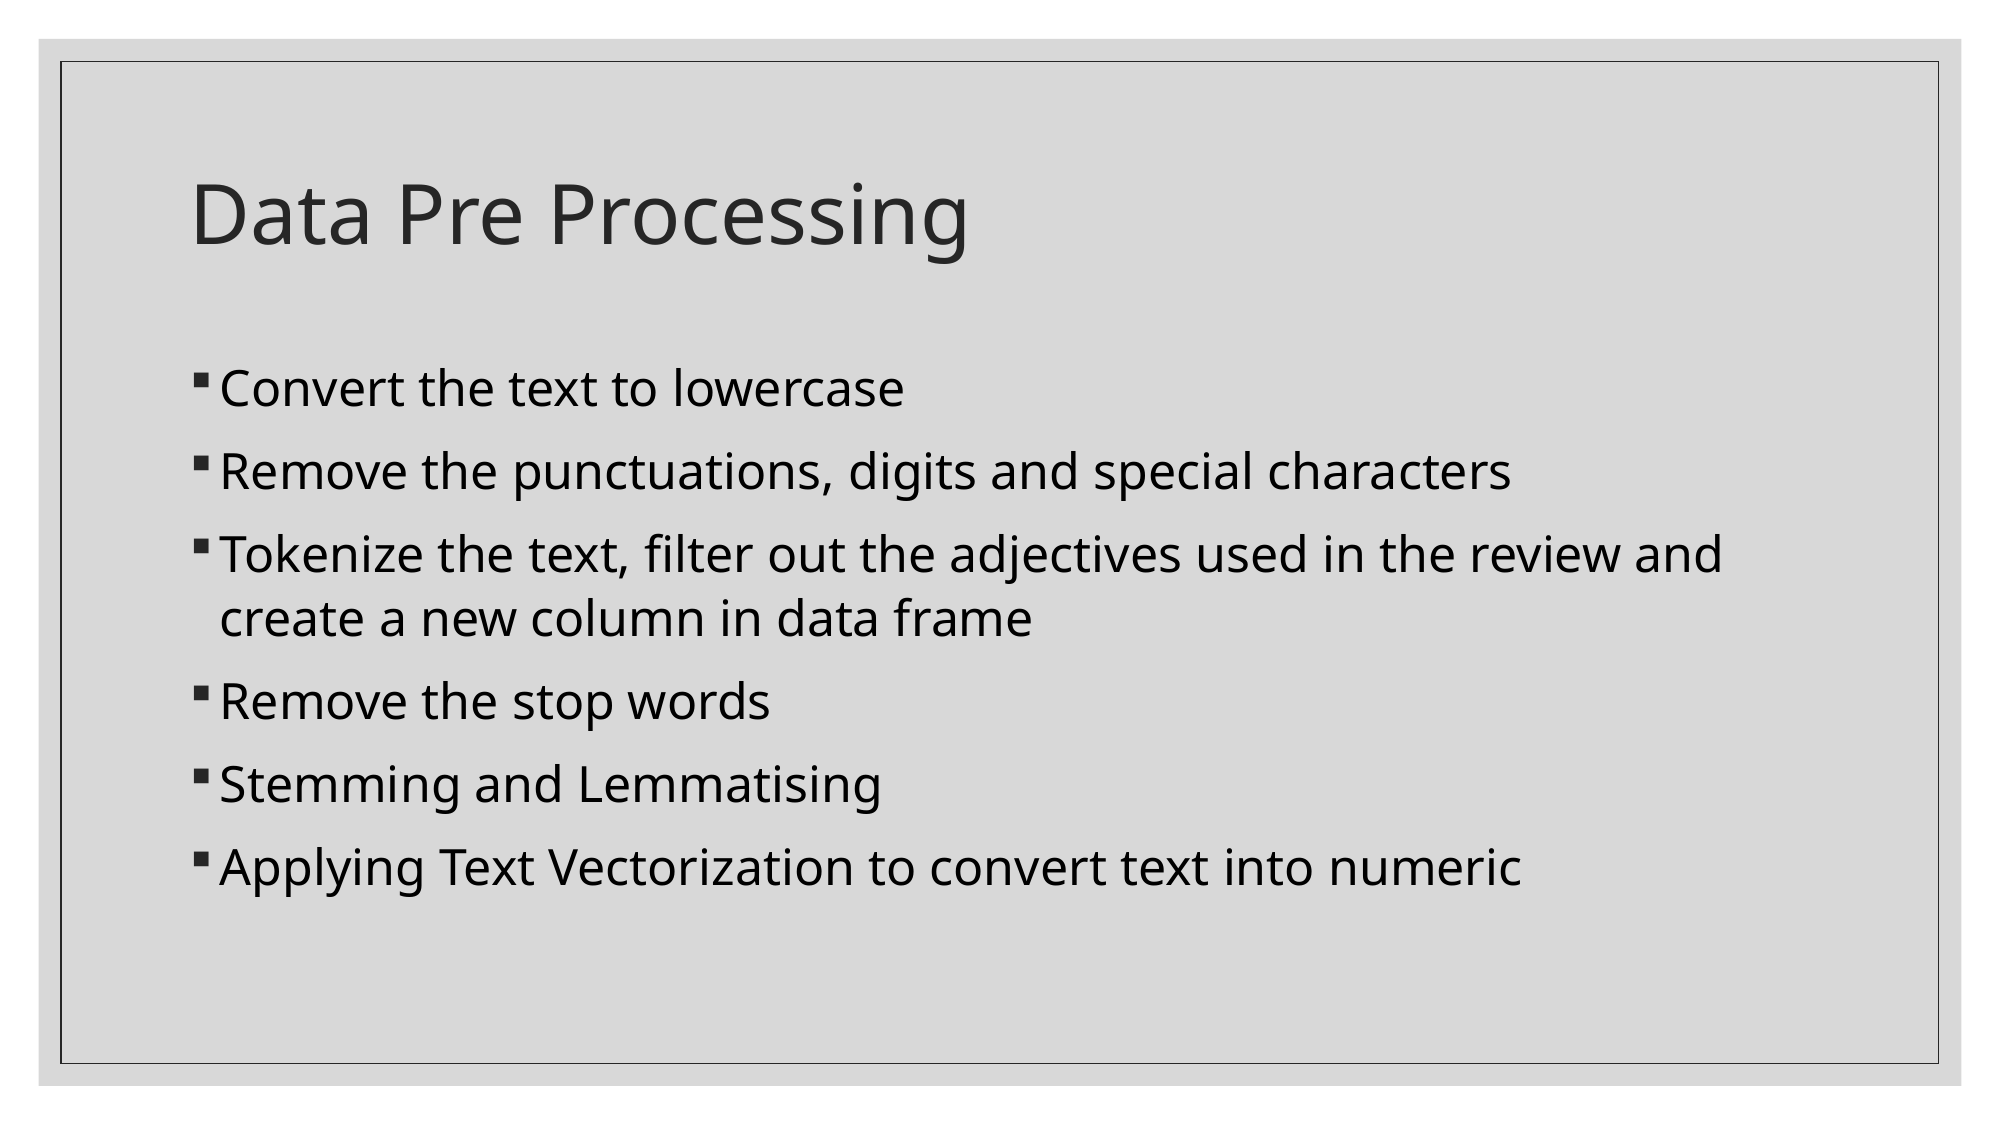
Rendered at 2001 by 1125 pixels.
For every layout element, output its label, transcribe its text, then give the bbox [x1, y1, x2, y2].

title Data Pre Processing [174, 105, 1825, 331]
list Convert the text to lowercase Remove the punctuations, digits and special characters Tokenize the text, filter out the adjectives used in the review and create a new column in data frame Remove the stop words Stemming and Lemmatising Applying Text Vectorization to convert text into numeric [174, 345, 1825, 977]
